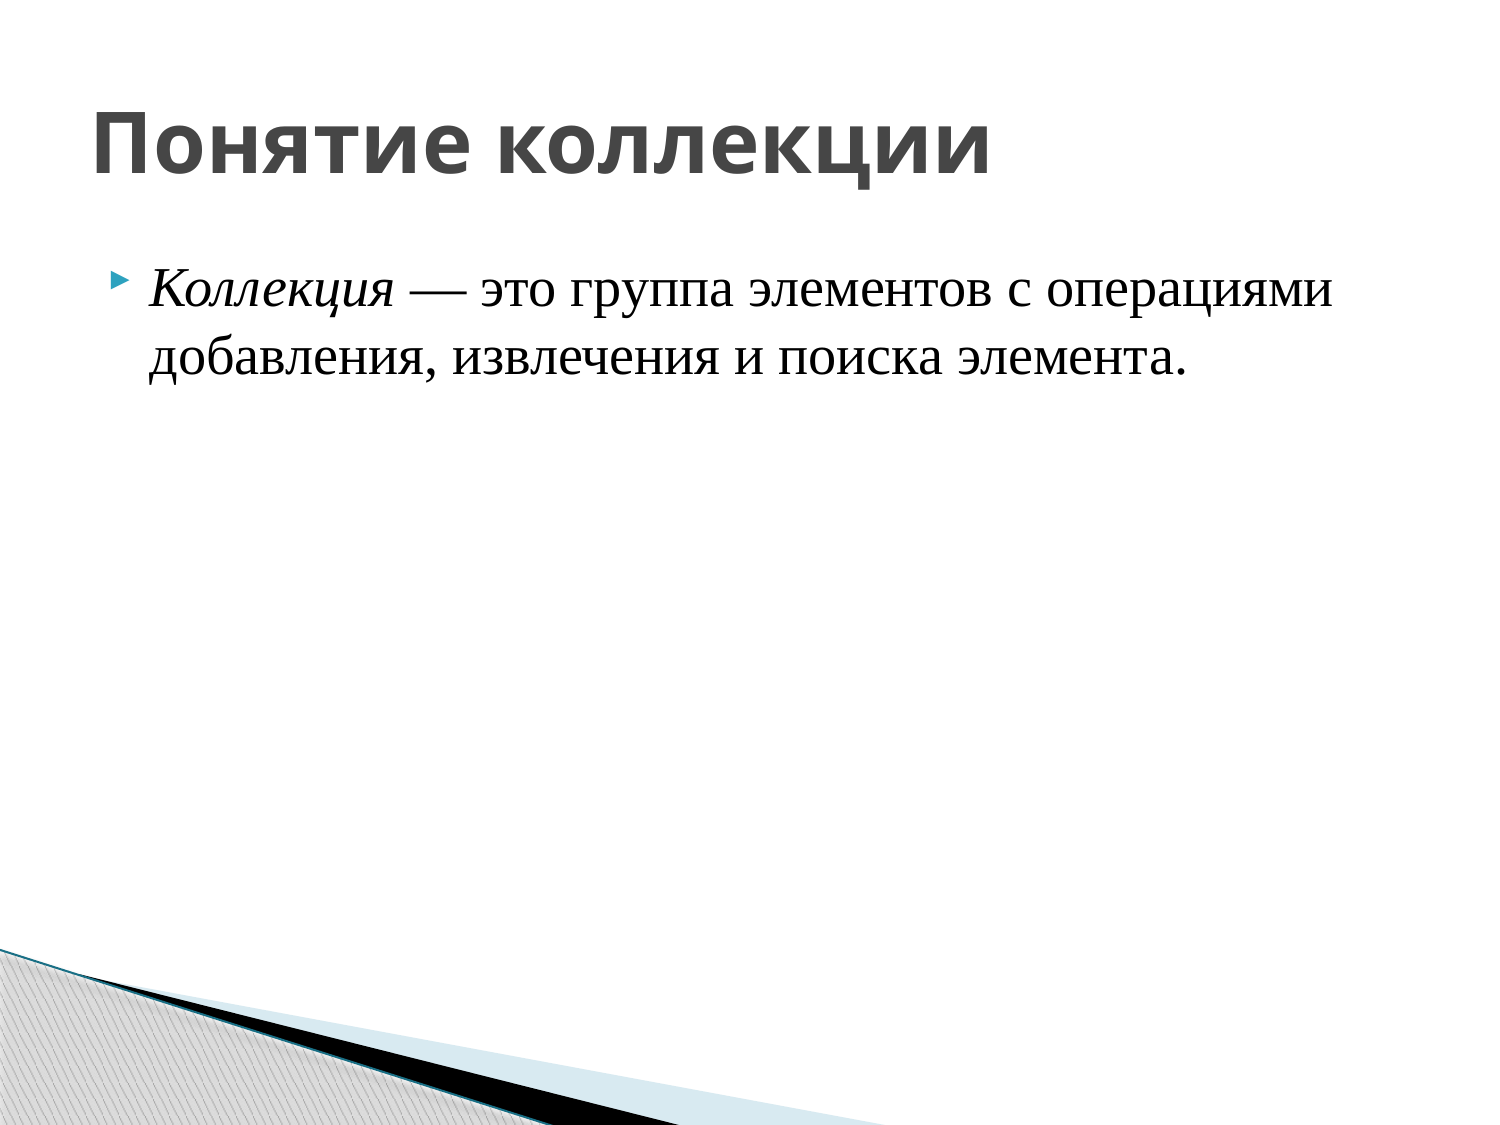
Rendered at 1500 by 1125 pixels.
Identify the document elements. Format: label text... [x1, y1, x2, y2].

list Коллекция — это группа элементов с операциями добавления, извлечения и поиска элемента. [75, 243, 1425, 986]
title Понятие коллекции [75, 45, 1425, 233]
